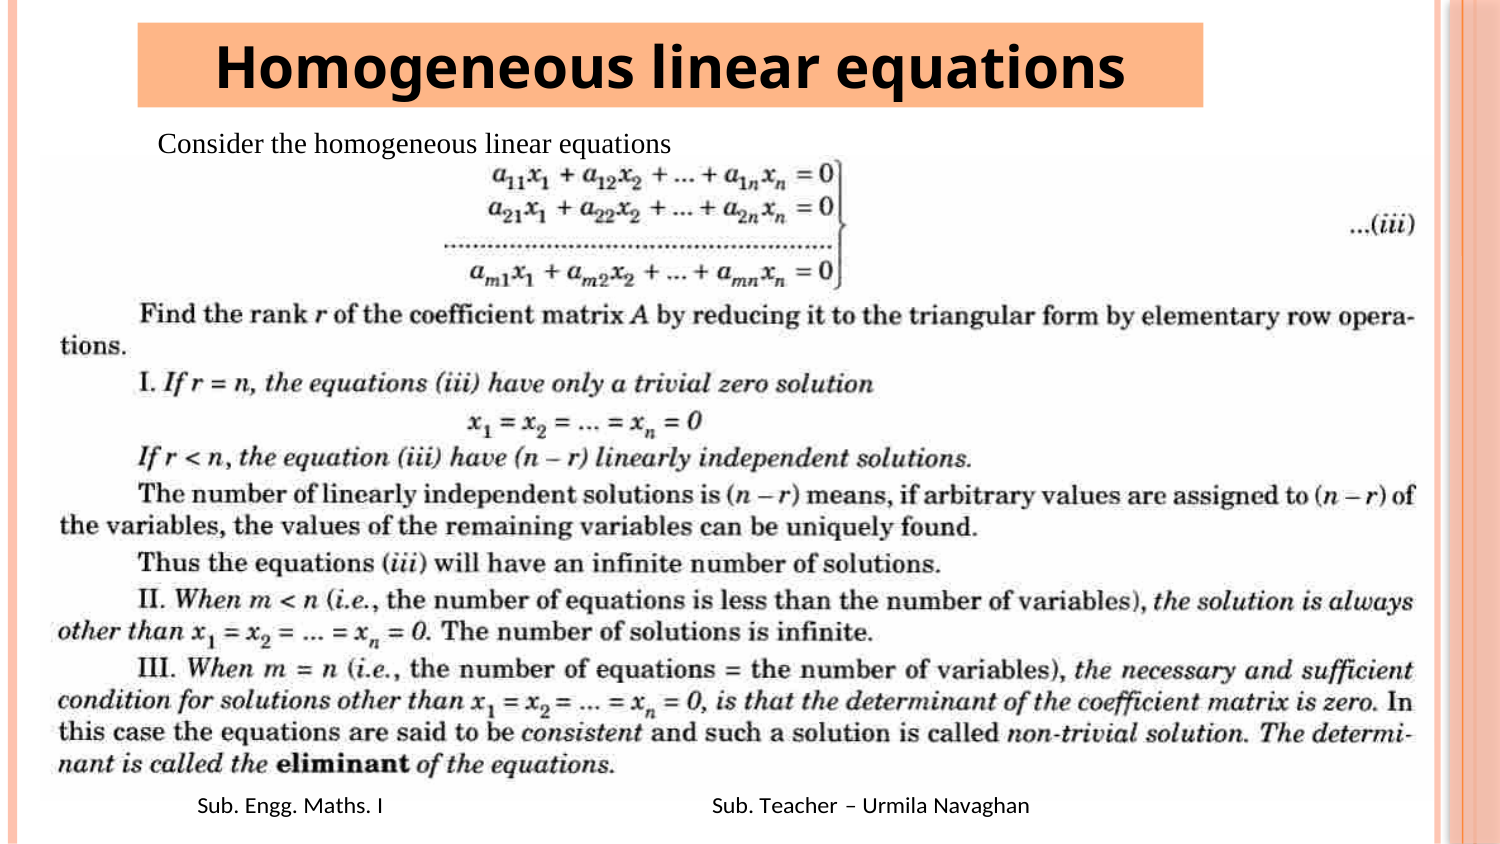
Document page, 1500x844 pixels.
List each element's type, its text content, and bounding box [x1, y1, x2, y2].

picture [39, 155, 1434, 801]
text_box Consider the homogeneous linear equations [143, 116, 906, 152]
text_box Homogeneous linear equations [137, 22, 1204, 108]
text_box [196, 791, 1145, 840]
